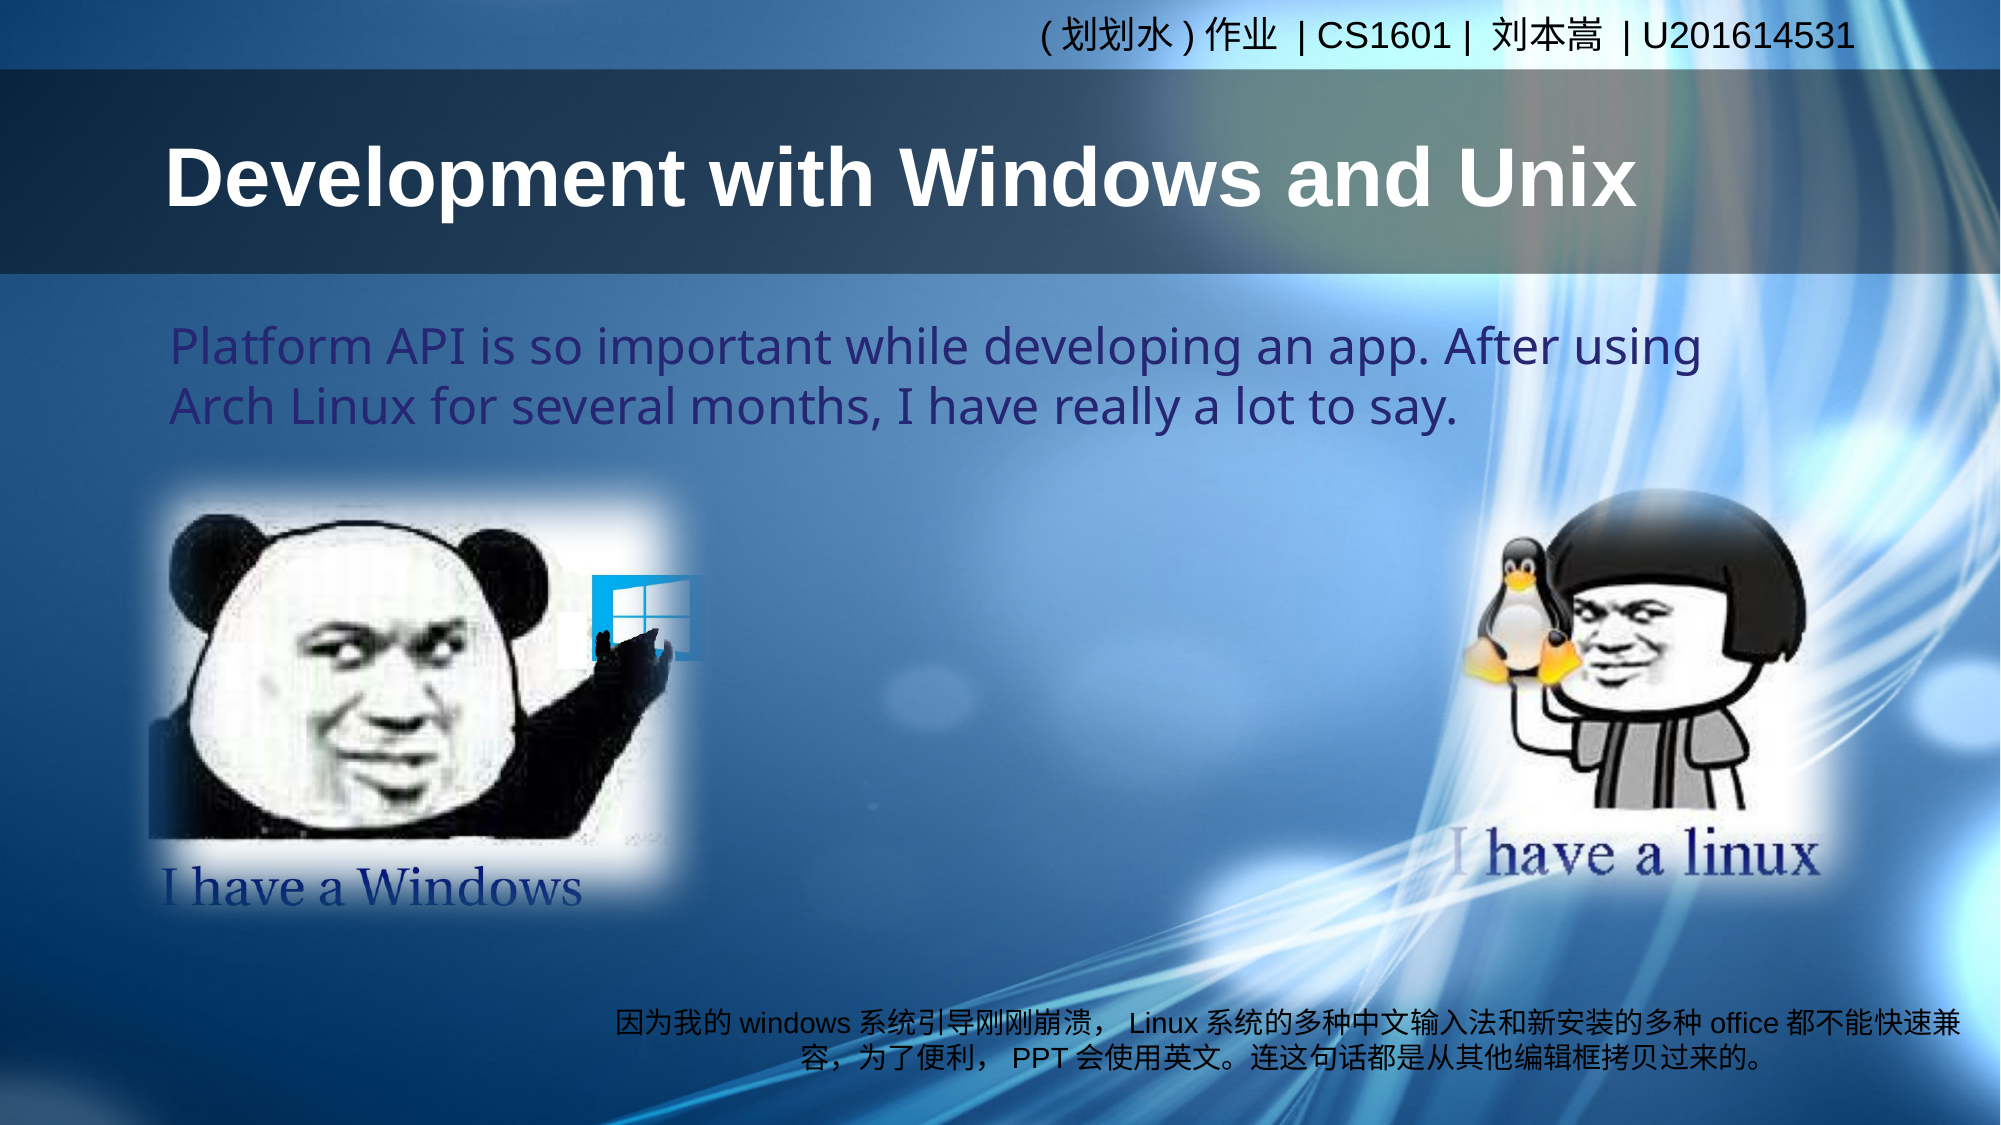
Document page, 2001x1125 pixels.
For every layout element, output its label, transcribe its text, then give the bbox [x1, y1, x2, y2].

picture [0, 0, 2001, 1125]
title Development with Windows and Unix [149, 66, 1850, 280]
subtitle 因为我的windows系统引导刚刚崩溃，Linux系统的多种中文输入法和新安装的多种office都不能快速兼容，为了便利，PPT会使用英文。连这句话都是从其他编辑框拷贝过来的。 [588, 972, 1990, 1107]
text_box Platform API is so important while developing an app. After using Arch Linux for several months, I have really a lot to say. [155, 307, 1831, 443]
text_box (划划水)作业 | CS1601 | 刘本嵩 | U201614531 [1025, 4, 1995, 64]
